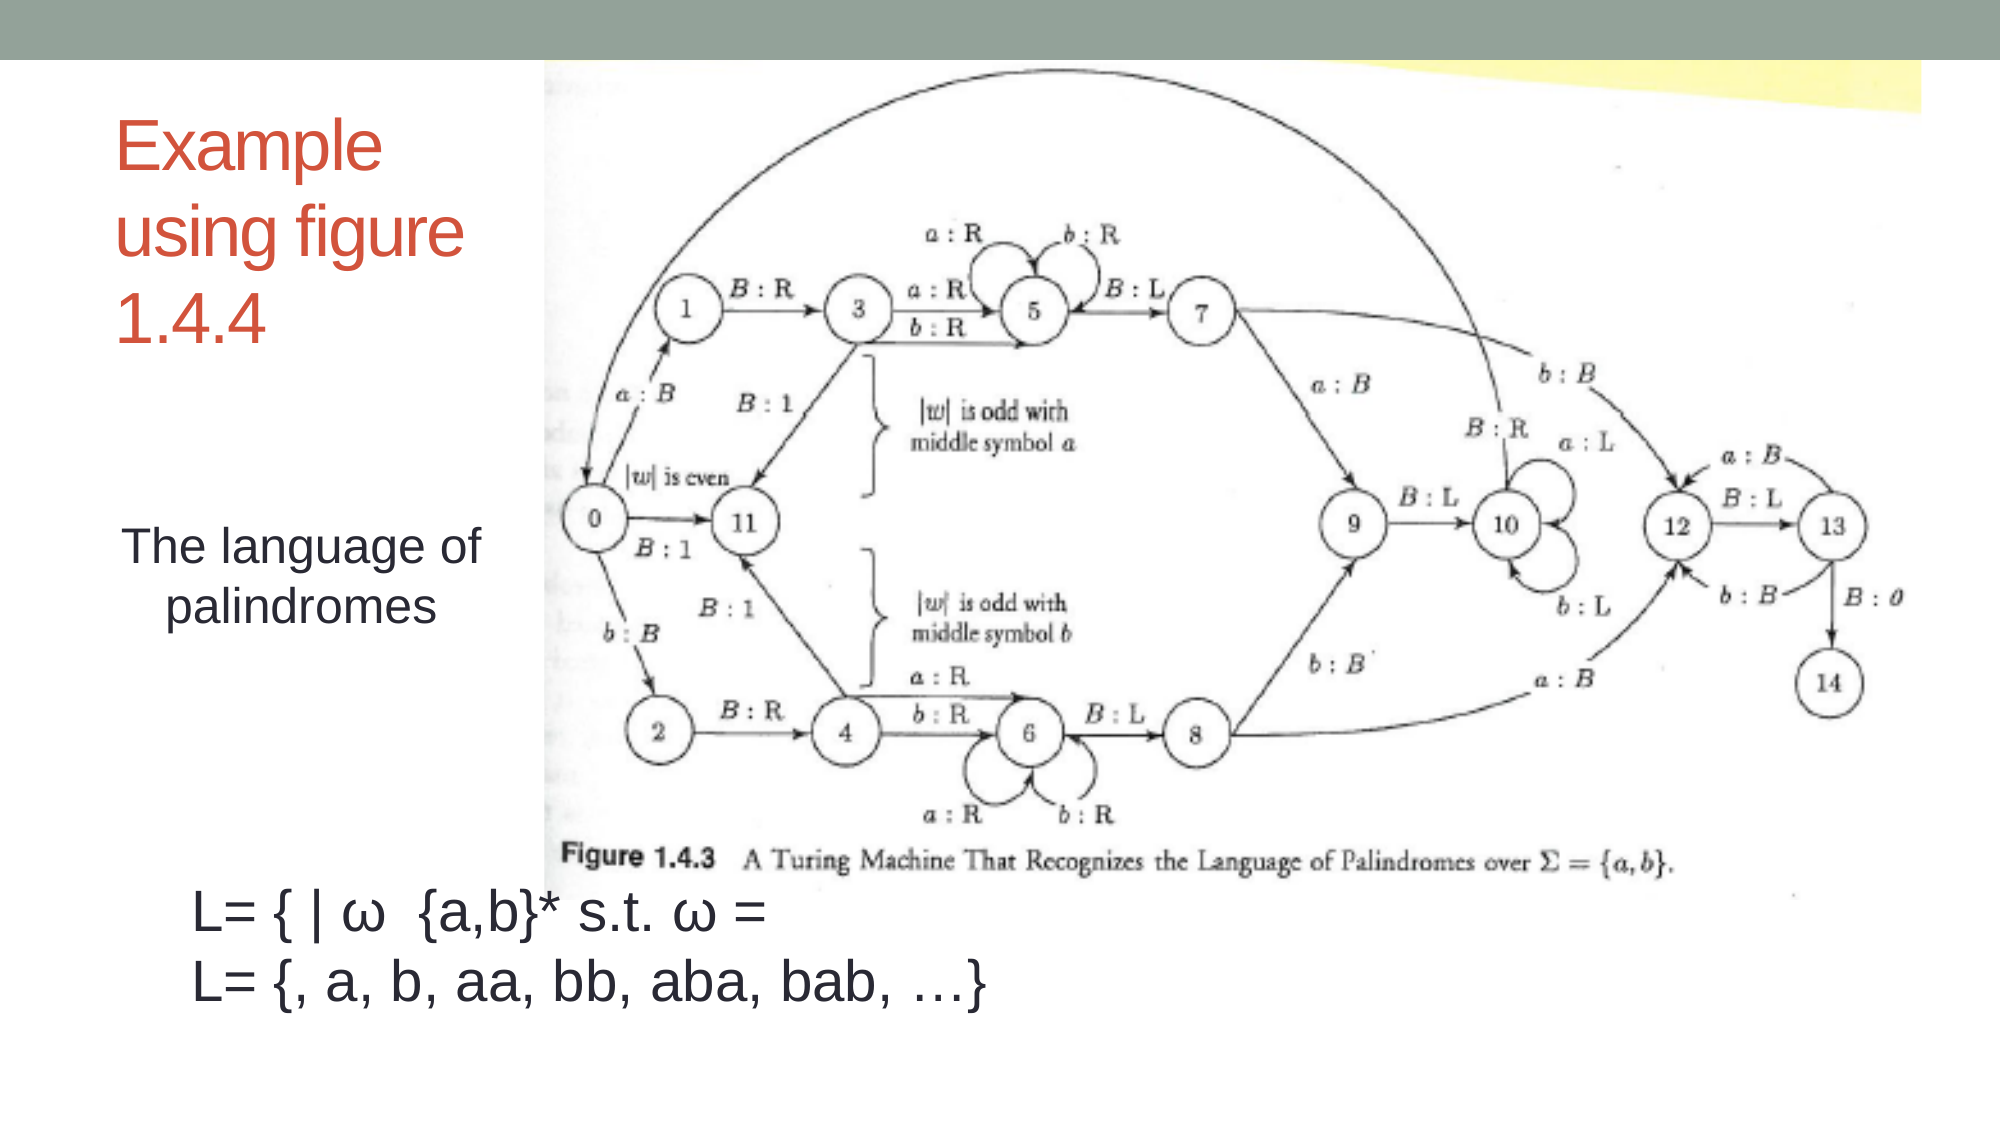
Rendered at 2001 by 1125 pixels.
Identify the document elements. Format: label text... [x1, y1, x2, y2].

picture [544, 59, 1922, 900]
title Example using figure 1.4.4 [99, 87, 503, 369]
